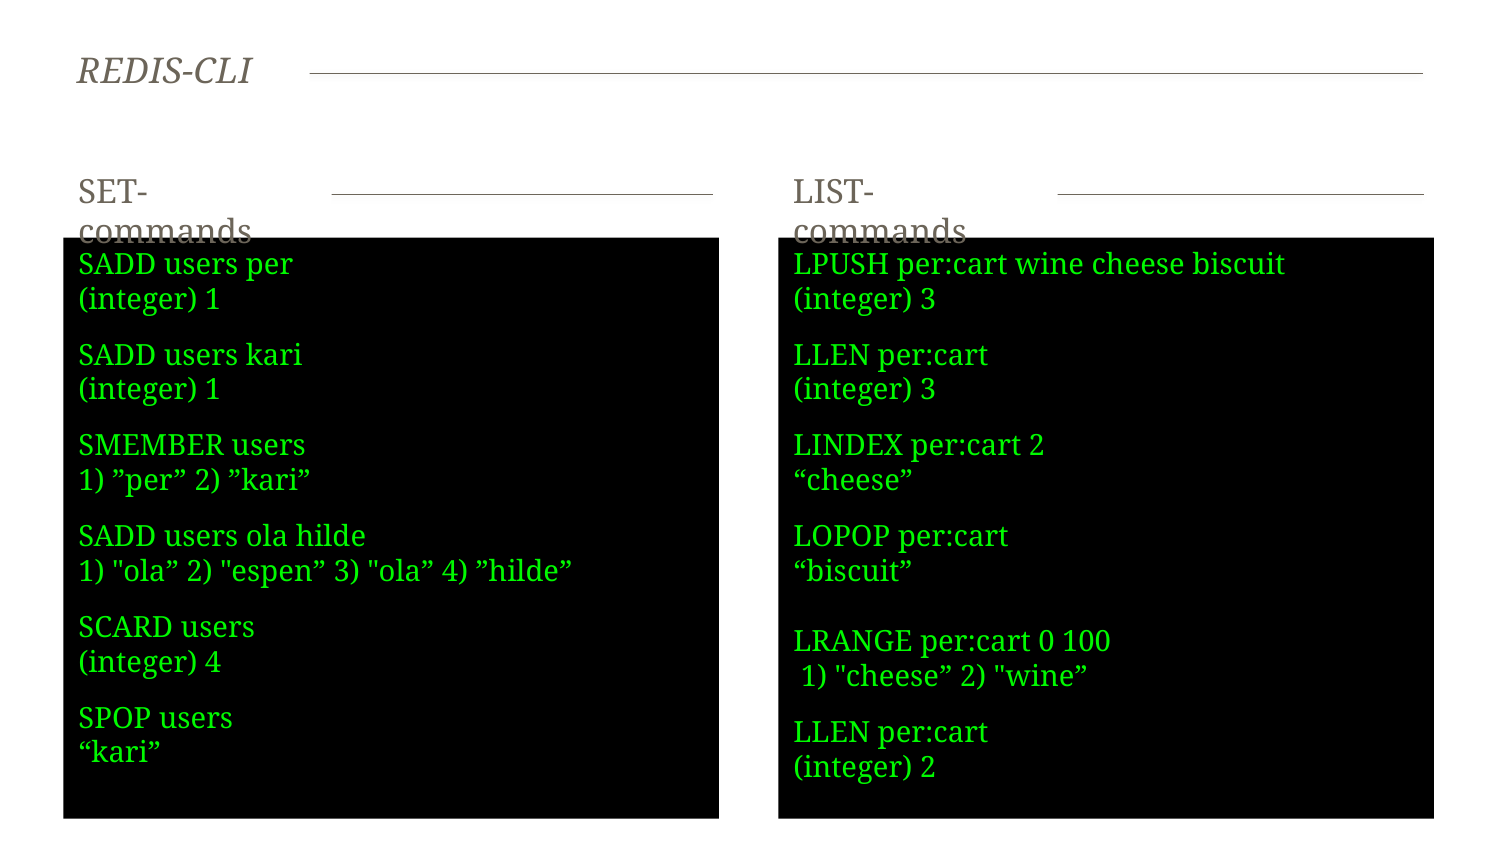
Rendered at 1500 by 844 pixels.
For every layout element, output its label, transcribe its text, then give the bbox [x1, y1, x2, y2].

list LIST-commands [775, 170, 1058, 211]
list LPUSH per:cart wine cheese biscuit (integer) 3 LLEN per:cart (integer) 3 LINDEX per:cart 2 “cheese” LOPOP per:cart “biscuit” LRANGE per:cart 0 100 1) "cheese” 2) "wine” LLEN per:cart (integer) 2 [778, 237, 1434, 819]
list SET-commands [60, 170, 332, 211]
title Redis-cli [61, 48, 310, 92]
list SADD users per (integer) 1 SADD users kari (integer) 1 SMEMBER users 1) ”per” 2) ”kari” SADD users ola hilde 1) "ola” 2) "espen” 3) "ola” 4) ”hilde” SCARD users (integer) 4 SPOP users “kari” [63, 237, 719, 819]
